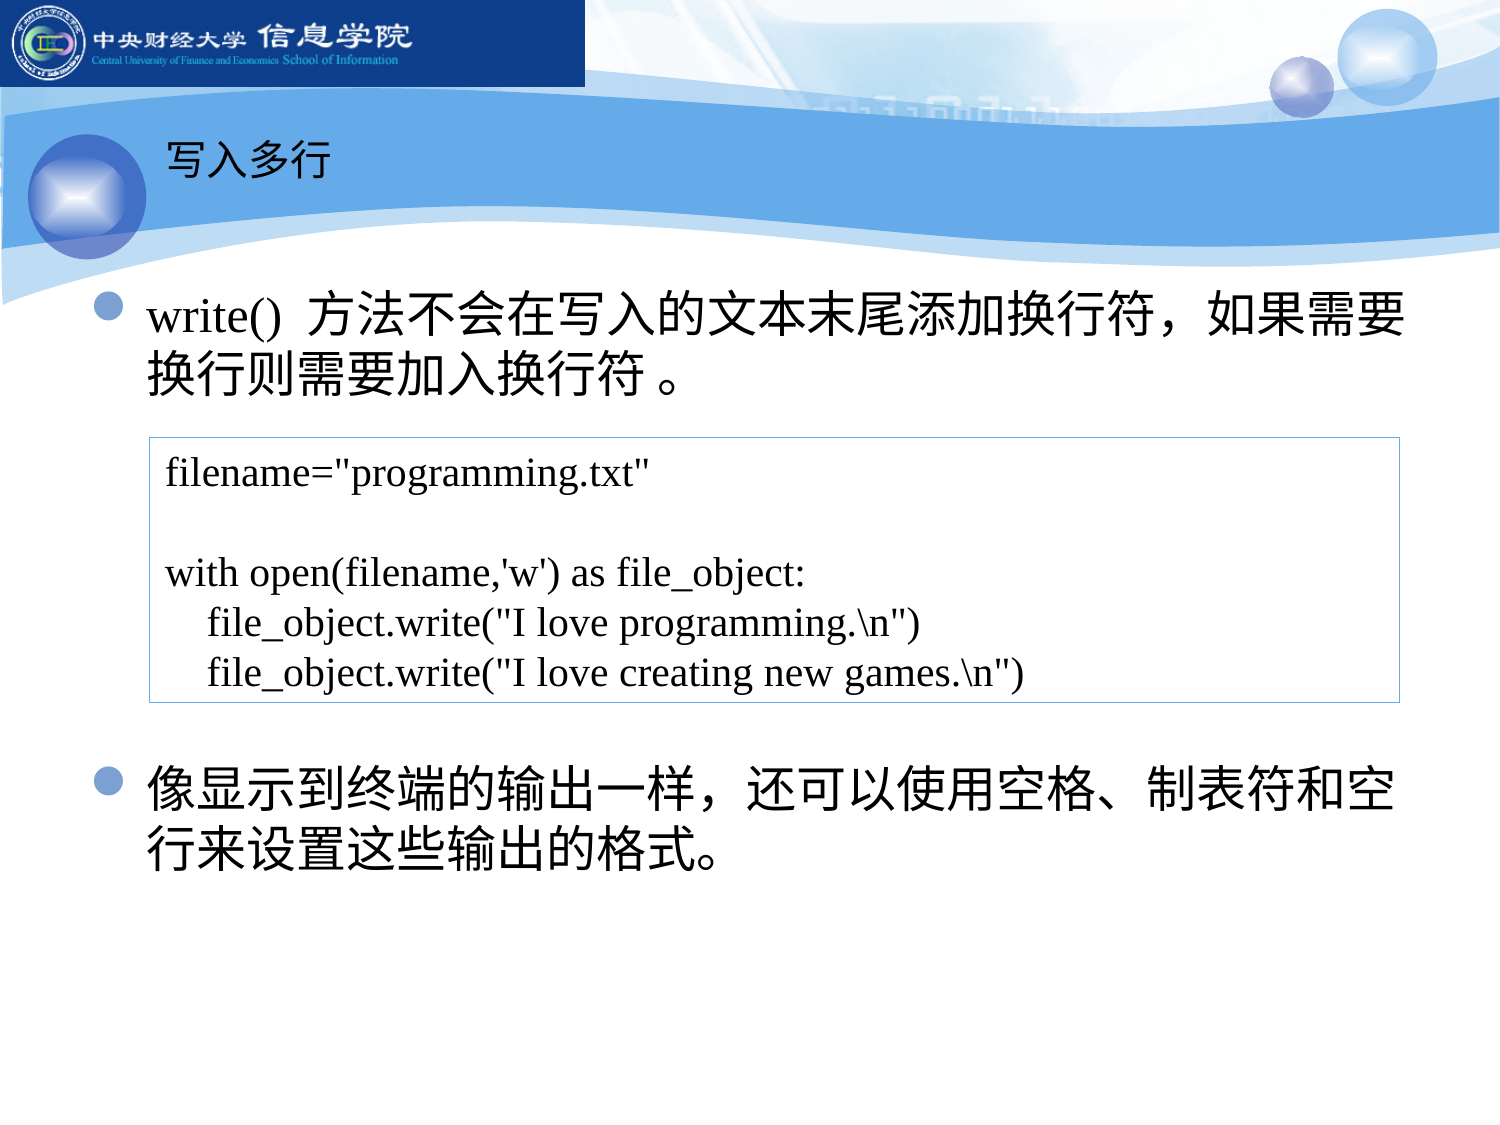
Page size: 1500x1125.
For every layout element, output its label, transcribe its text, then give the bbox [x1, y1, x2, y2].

text_box write() 方法不会在写入的文本末尾添加换行符，如果需要换行则需要加入换行符 。 [74, 274, 1425, 438]
text_box 像显示到终端的输出一样，还可以使用空格、制表符和空行来设置这些输出的格式。 [74, 749, 1425, 888]
text_box filename="programming.txt" with open(filename,'w') as file_object: file_object.write("I love programming.\n") file_object.write("I love creating new games.\n") [149, 437, 1400, 703]
title 写入多行 [150, 112, 1363, 205]
picture [0, 0, 1500, 197]
